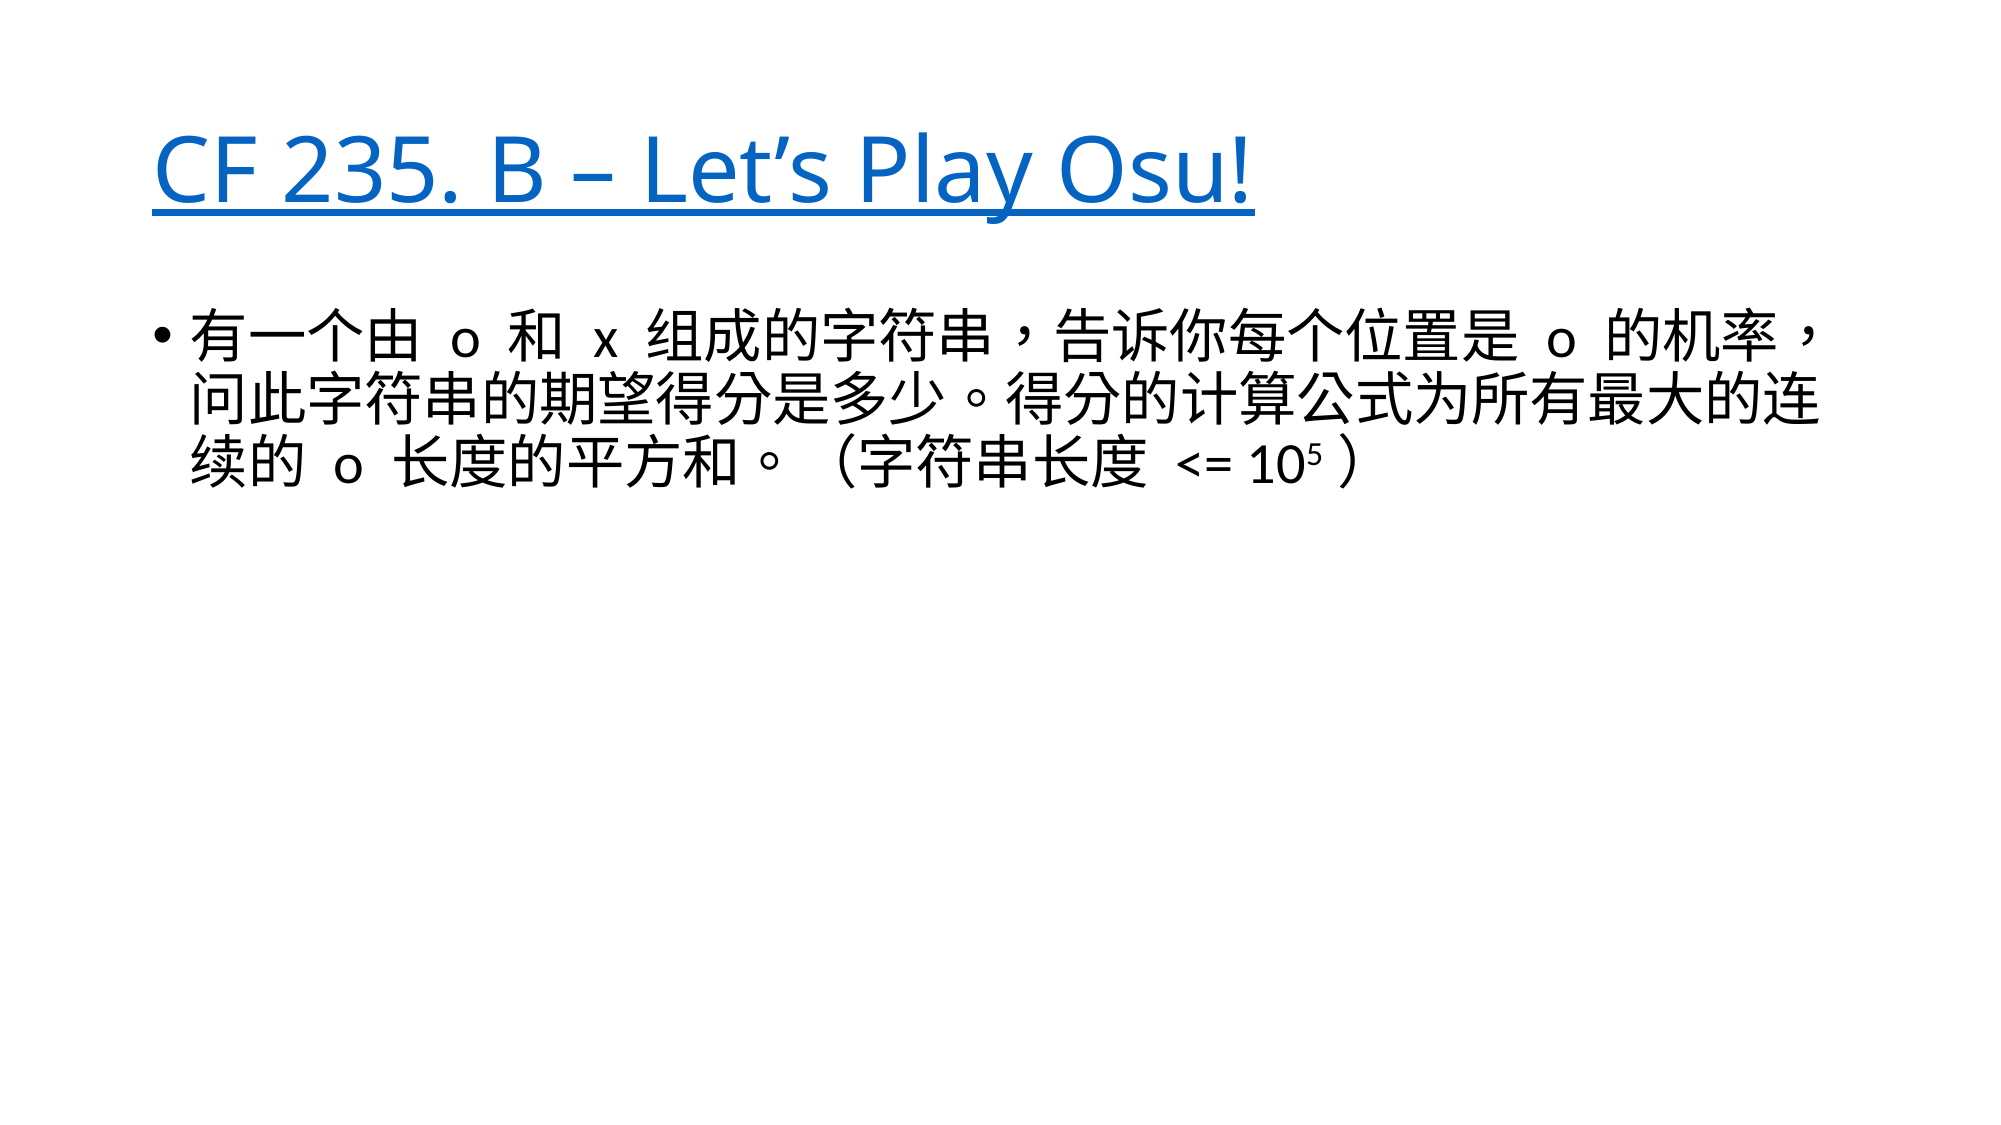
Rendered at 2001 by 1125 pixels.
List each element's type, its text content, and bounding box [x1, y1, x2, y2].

title CF 235. B – Let’s Play Osu! [137, 59, 1863, 278]
list 有一个由 o 和 x 组成的字符串，告诉你每个位置是 o 的机率，问此字符串的期望得分是多少。得分的计算公式为所有最大的连续的 o 长度的平方和。（字符串长度 <= 105） [137, 299, 1863, 1014]
